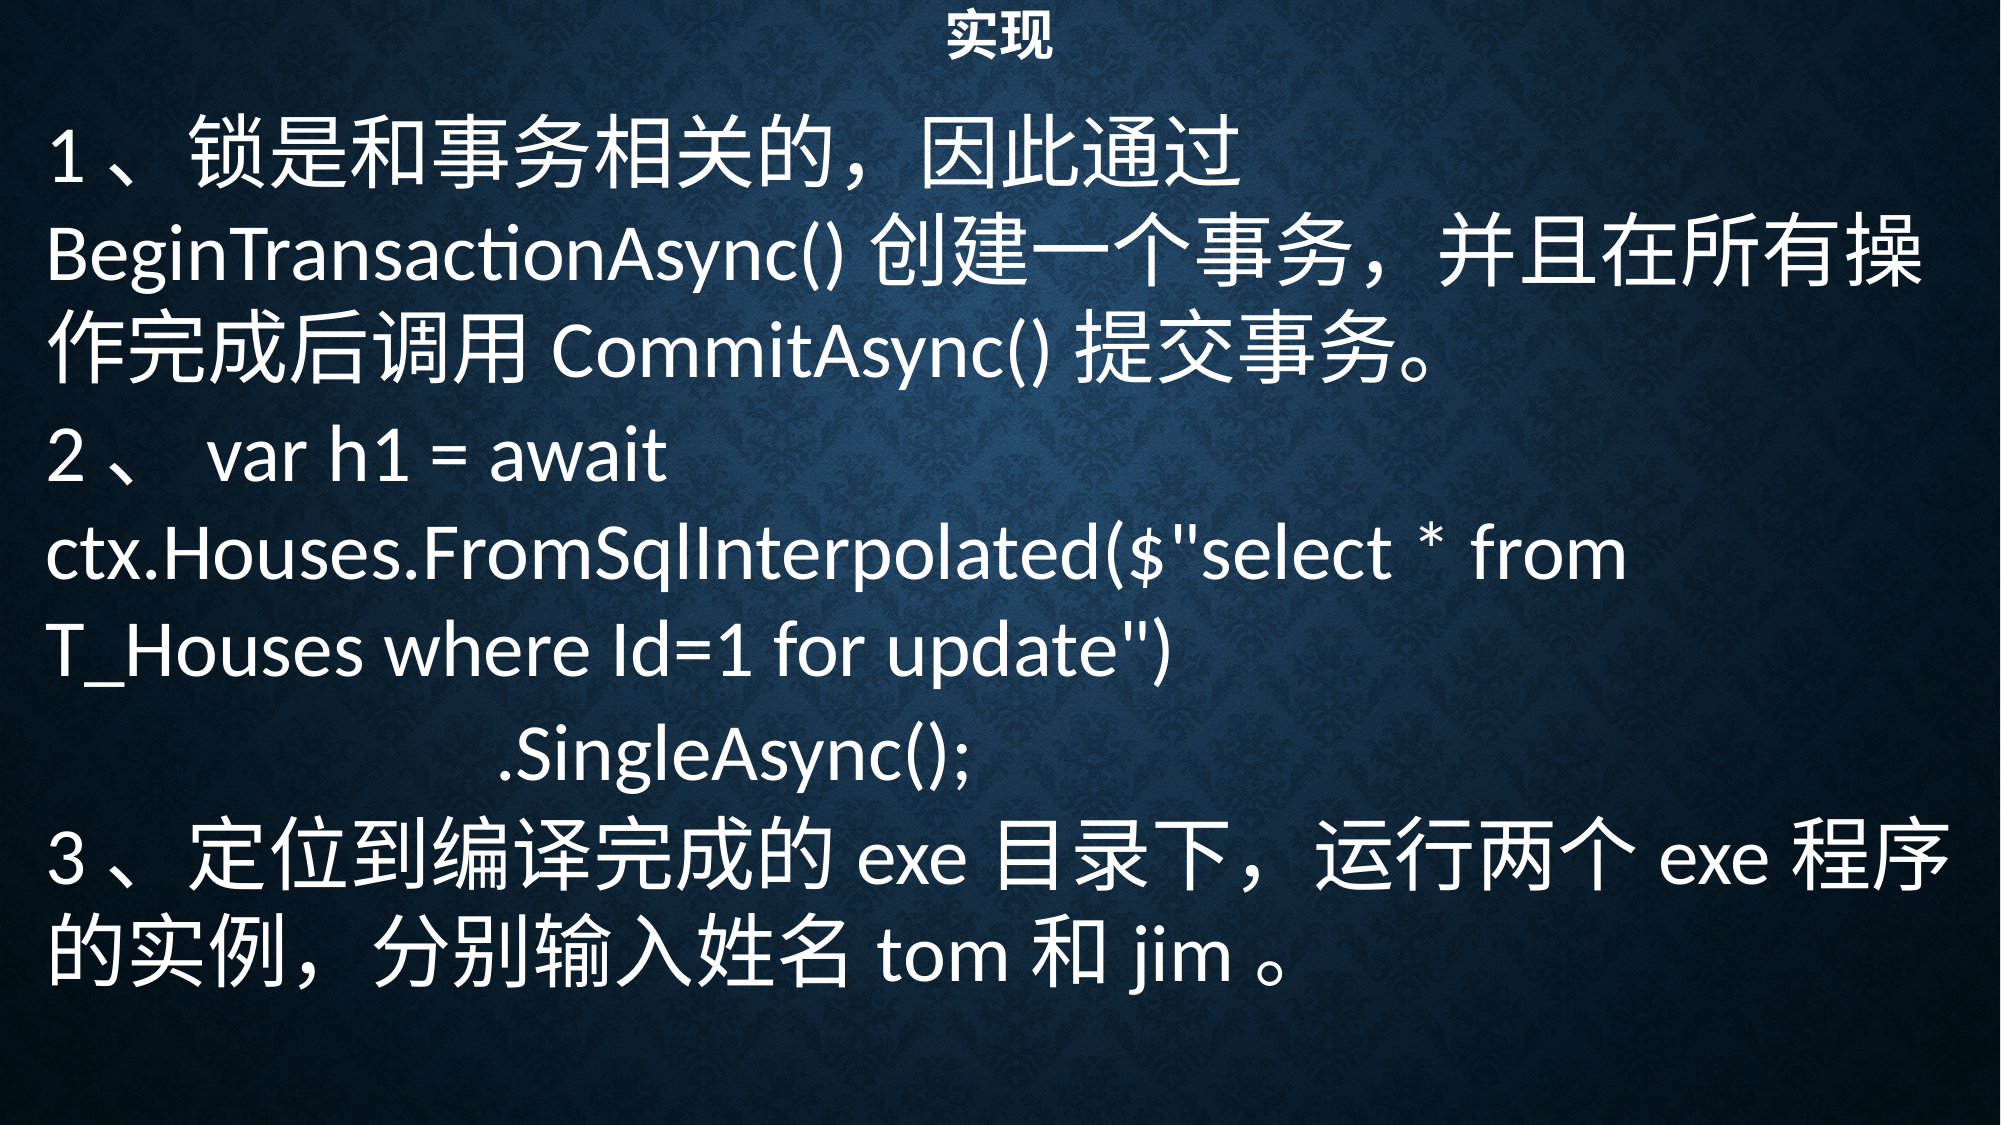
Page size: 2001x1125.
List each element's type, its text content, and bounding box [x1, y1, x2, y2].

list 1、锁是和事务相关的，因此通过BeginTransactionAsync()创建一个事务，并且在所有操作完成后调用CommitAsync()提交事务。 2、var h1 = await ctx.Houses.FromSqlInterpolated($"select * from T_Houses where Id=1 for update") .SingleAsync(); 3、定位到编译完成的exe目录下，运行两个exe程序的实例，分别输入姓名tom和jim。 [29, 94, 1970, 1082]
title 实现 [150, 0, 1850, 75]
